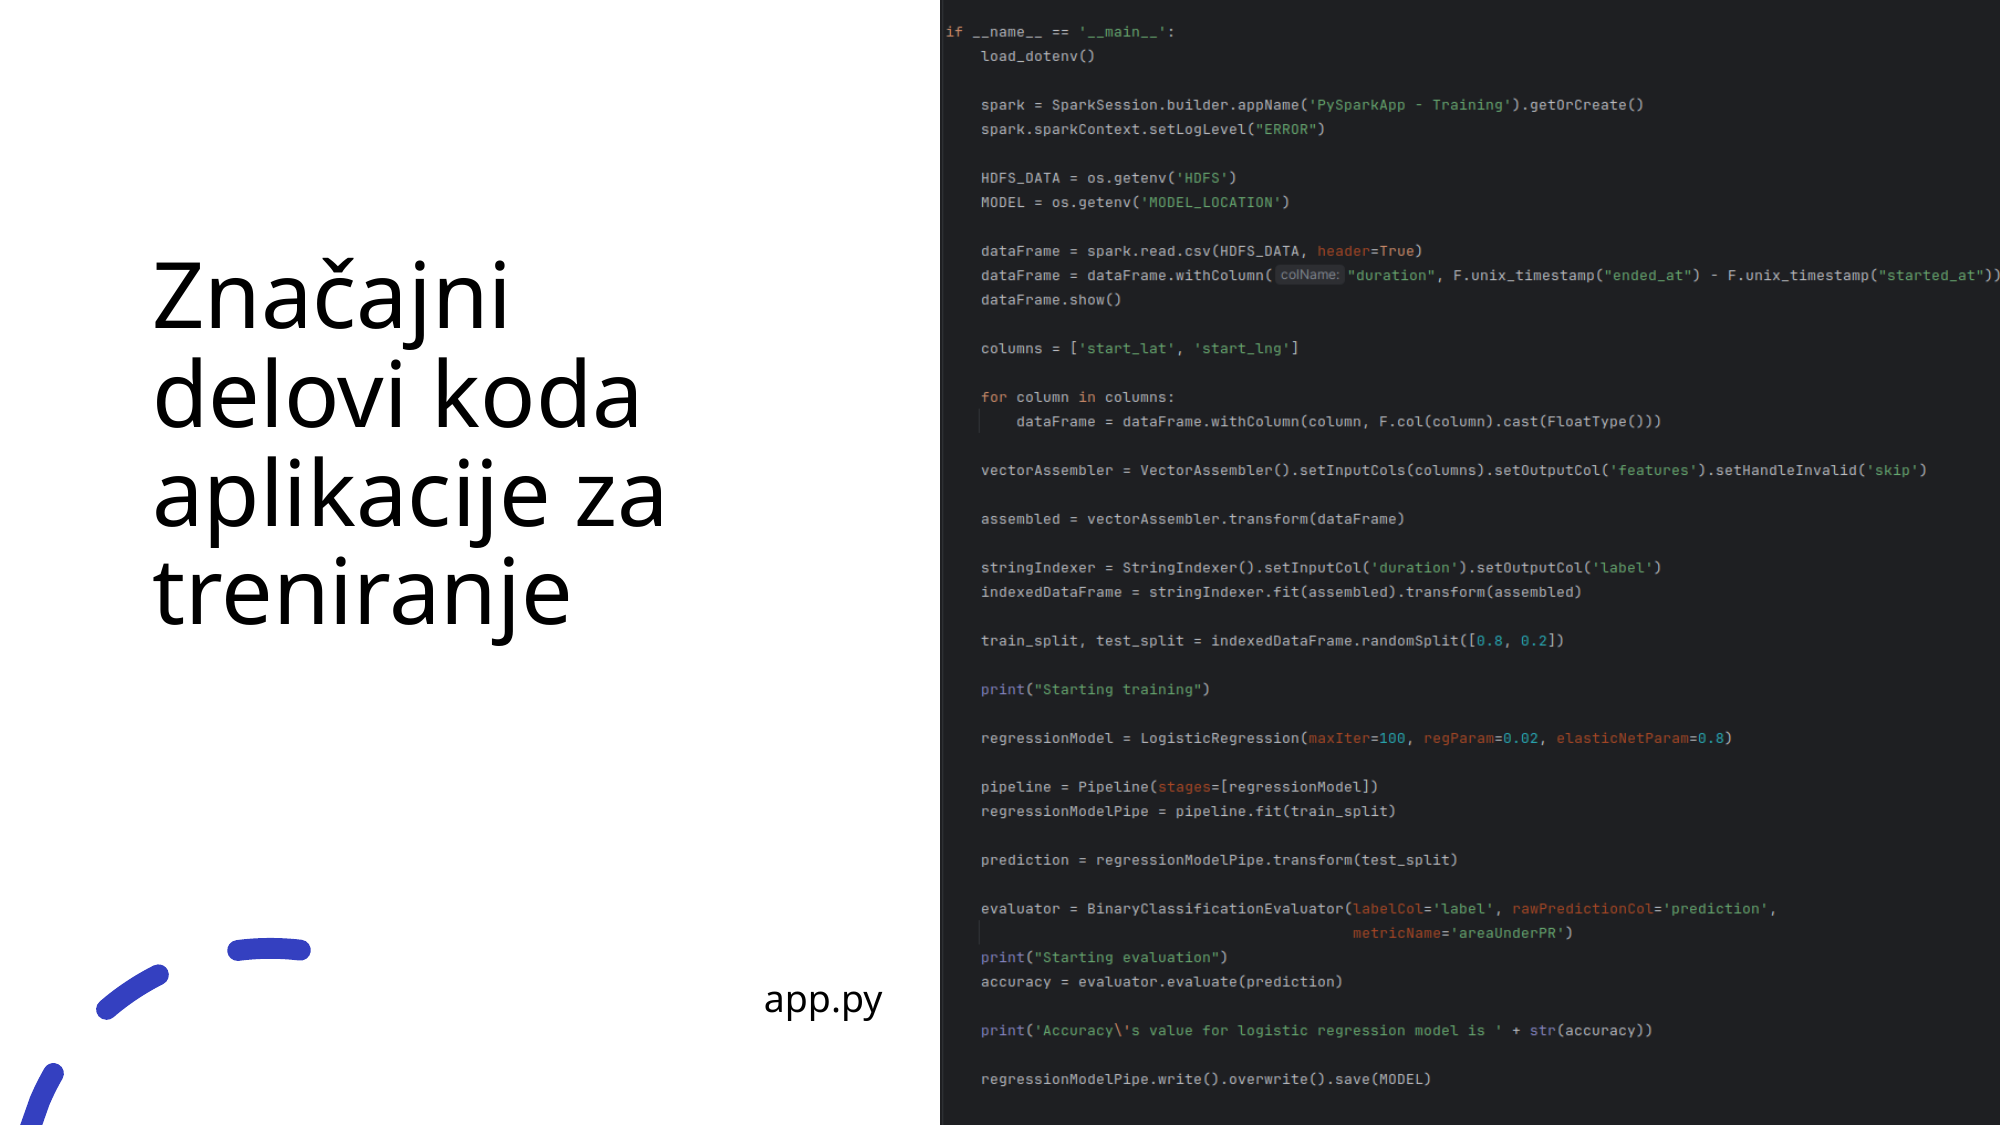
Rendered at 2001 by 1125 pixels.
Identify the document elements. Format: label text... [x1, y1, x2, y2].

text_box app.py [749, 967, 898, 1027]
picture [940, 0, 2000, 1125]
title Značajni delovi koda aplikacije za treniranje [137, 59, 749, 835]
